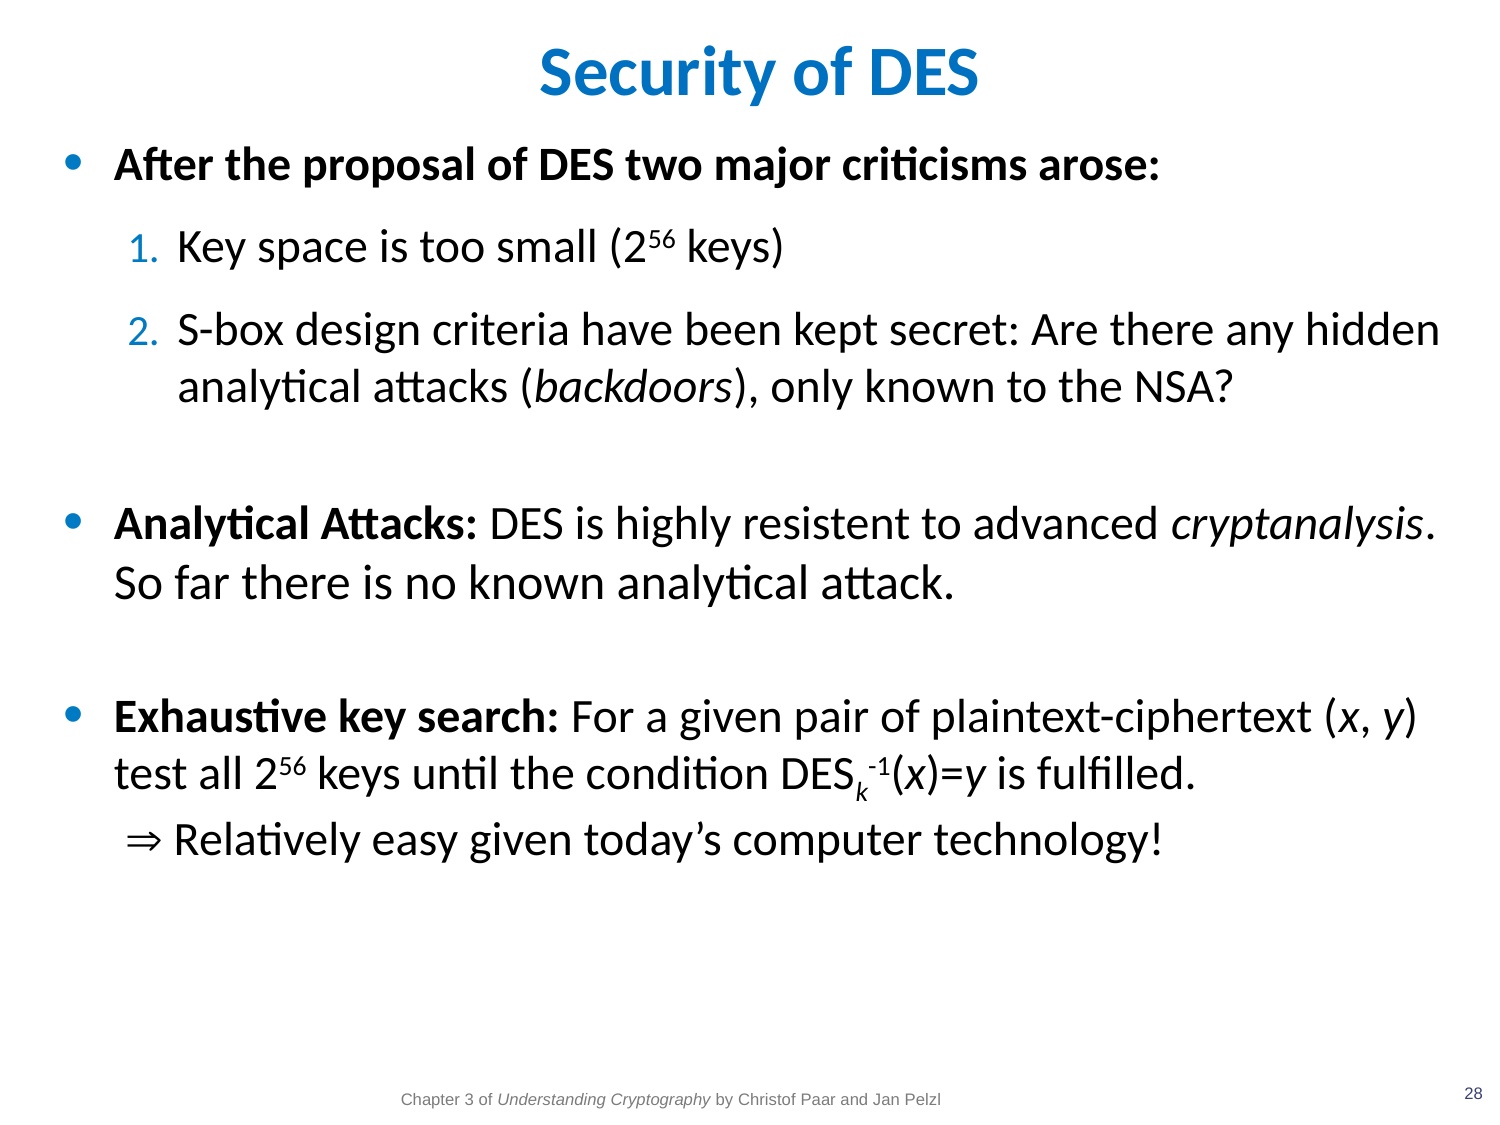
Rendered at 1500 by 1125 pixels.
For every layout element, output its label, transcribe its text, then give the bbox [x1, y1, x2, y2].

footer Chapter 3 of Understanding Cryptography by Christof Paar and Jan Pelzl [400, 1084, 1110, 1121]
list After the proposal of DES two major criticisms arose: Key space is too small (256 keys) S-box design criteria have been kept secret: Are there any hidden analytical attacks (backdoors), only known to the NSA? Analytical Attacks: DES is highly resistent to advanced cryptanalysis. So far there is no known analytical attack. Exhaustive key search: For a given pair of plaintext-ciphertext (x, y) test all 256 keys until the condition DESk-1(x)=y is fulfilled.  Relatively easy given today’s computer technology! [48, 124, 1462, 1026]
slide_number 28 [1399, 1082, 1484, 1115]
title Security of DES [37, 24, 1484, 110]
